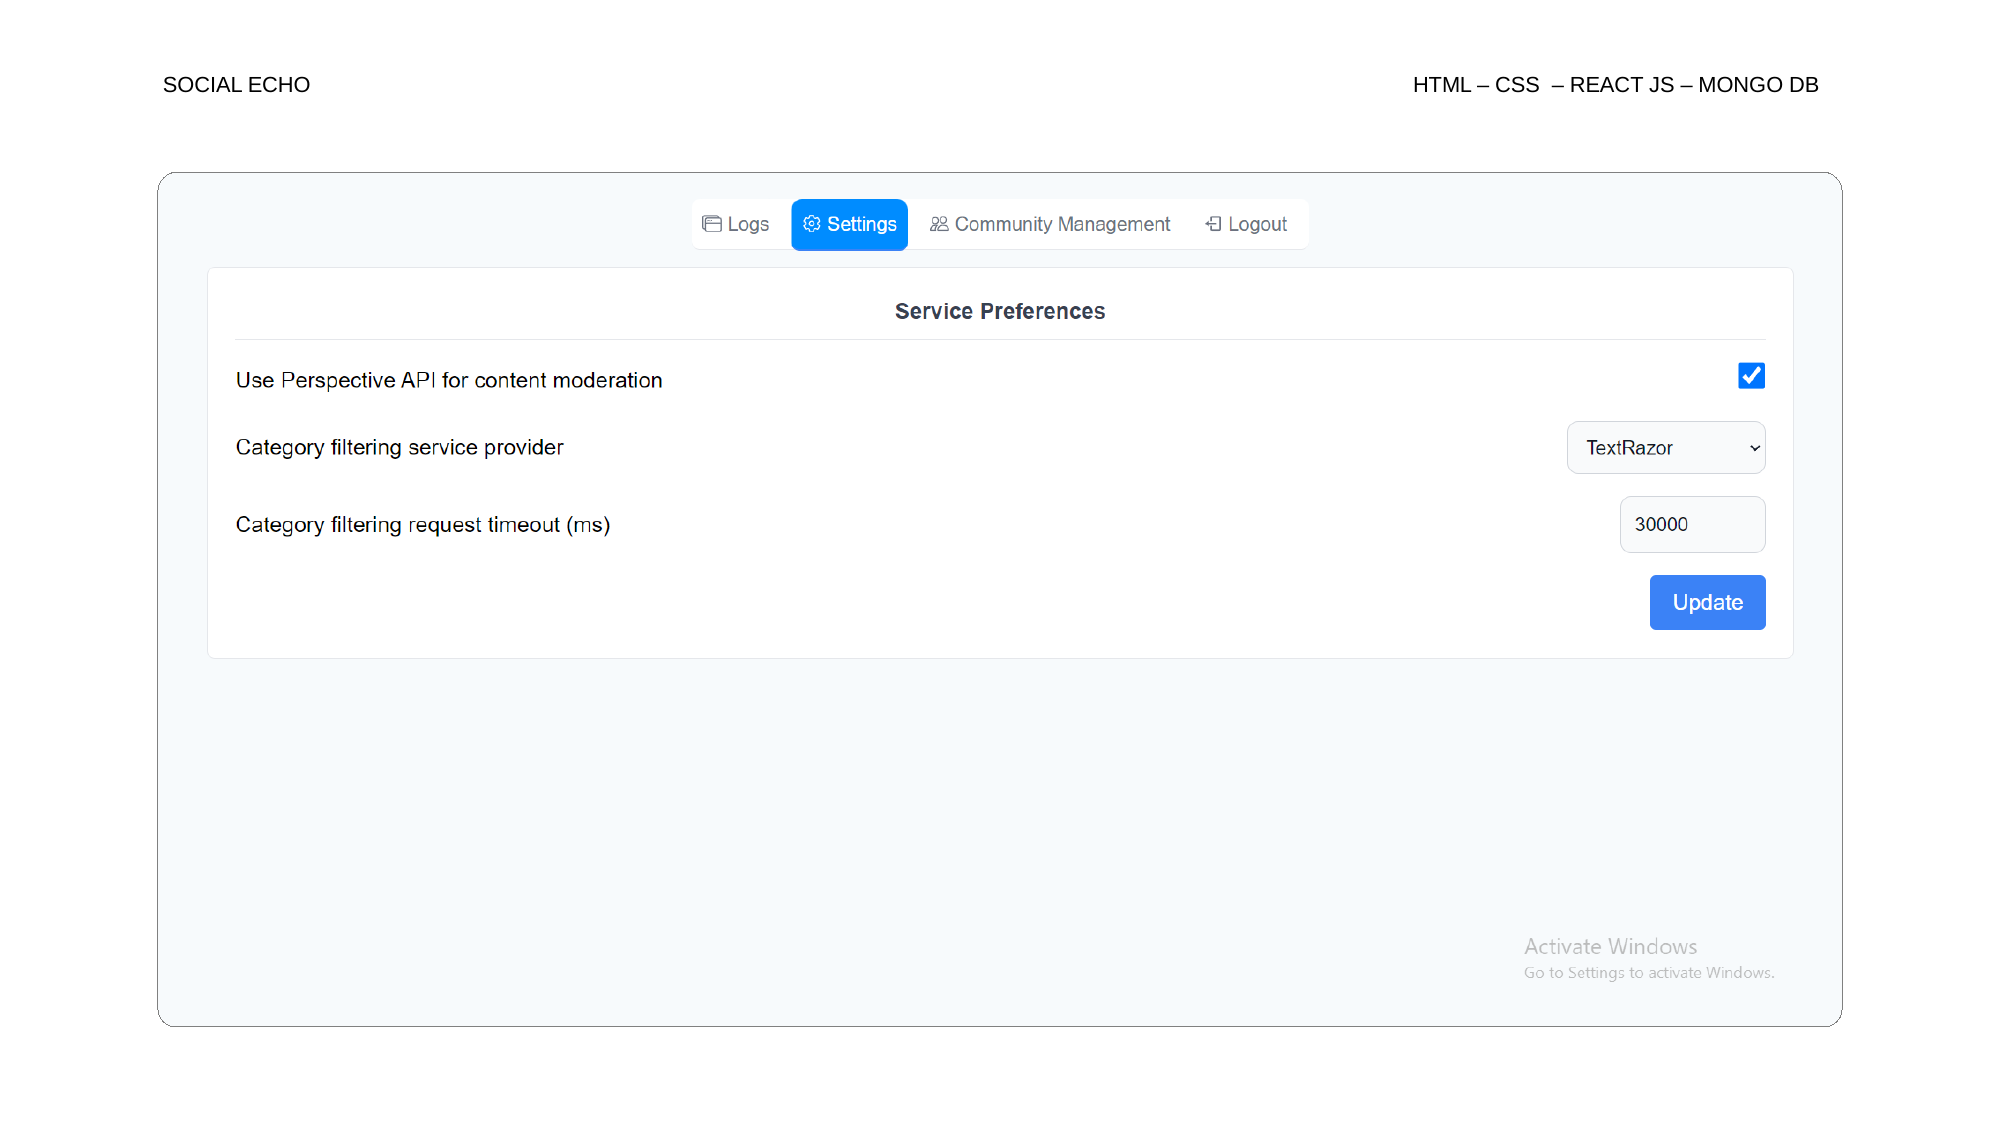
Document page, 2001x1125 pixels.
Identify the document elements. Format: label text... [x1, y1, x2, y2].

picture [157, 172, 1843, 1027]
text_box SOCIAL ECHO HTML – CSS – REACT JS – MONGO DB [132, 62, 1865, 104]
